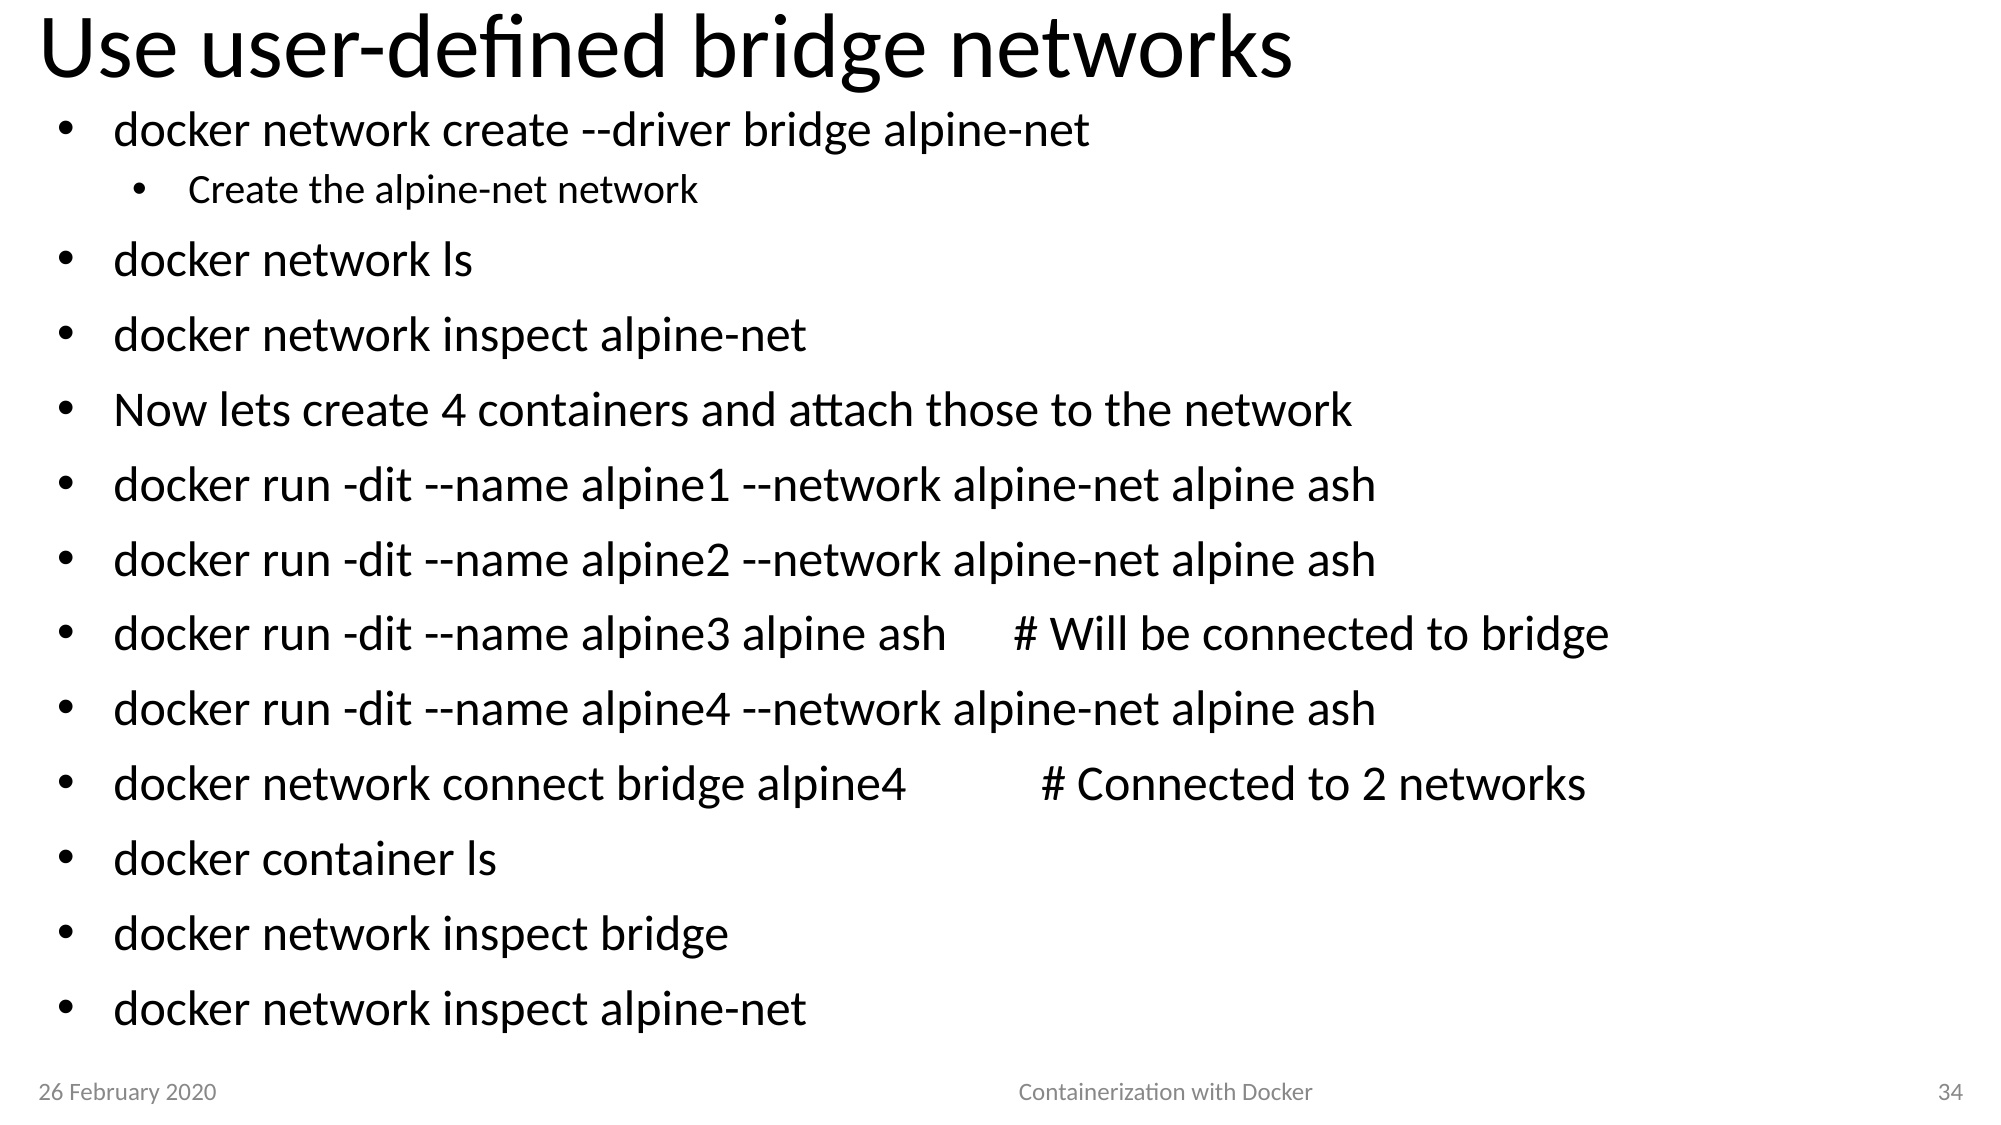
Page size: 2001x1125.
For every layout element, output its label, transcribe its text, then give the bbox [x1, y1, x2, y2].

slide_number 34 [1859, 1060, 1979, 1121]
footer Containerization with Docker [483, 1060, 1850, 1121]
title Use user-defined bridge networks [23, 0, 1979, 95]
list docker network create --driver bridge alpine-net Create the alpine-net network docker network ls docker network inspect alpine-net Now lets create 4 containers and attach those to the network docker run -dit --name alpine1 --network alpine-net alpine ash docker run -dit --name alpine2 --network alpine-net alpine ash docker run -dit --name alpine3 alpine ash # Will be connected to bridge docker run -dit --name alpine4 --network alpine-net alpine ash docker network connect bridge alpine4 # Connected to 2 networks docker container ls docker network inspect bridge docker network inspect alpine-net [23, 95, 1979, 1061]
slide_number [23, 1060, 474, 1121]
